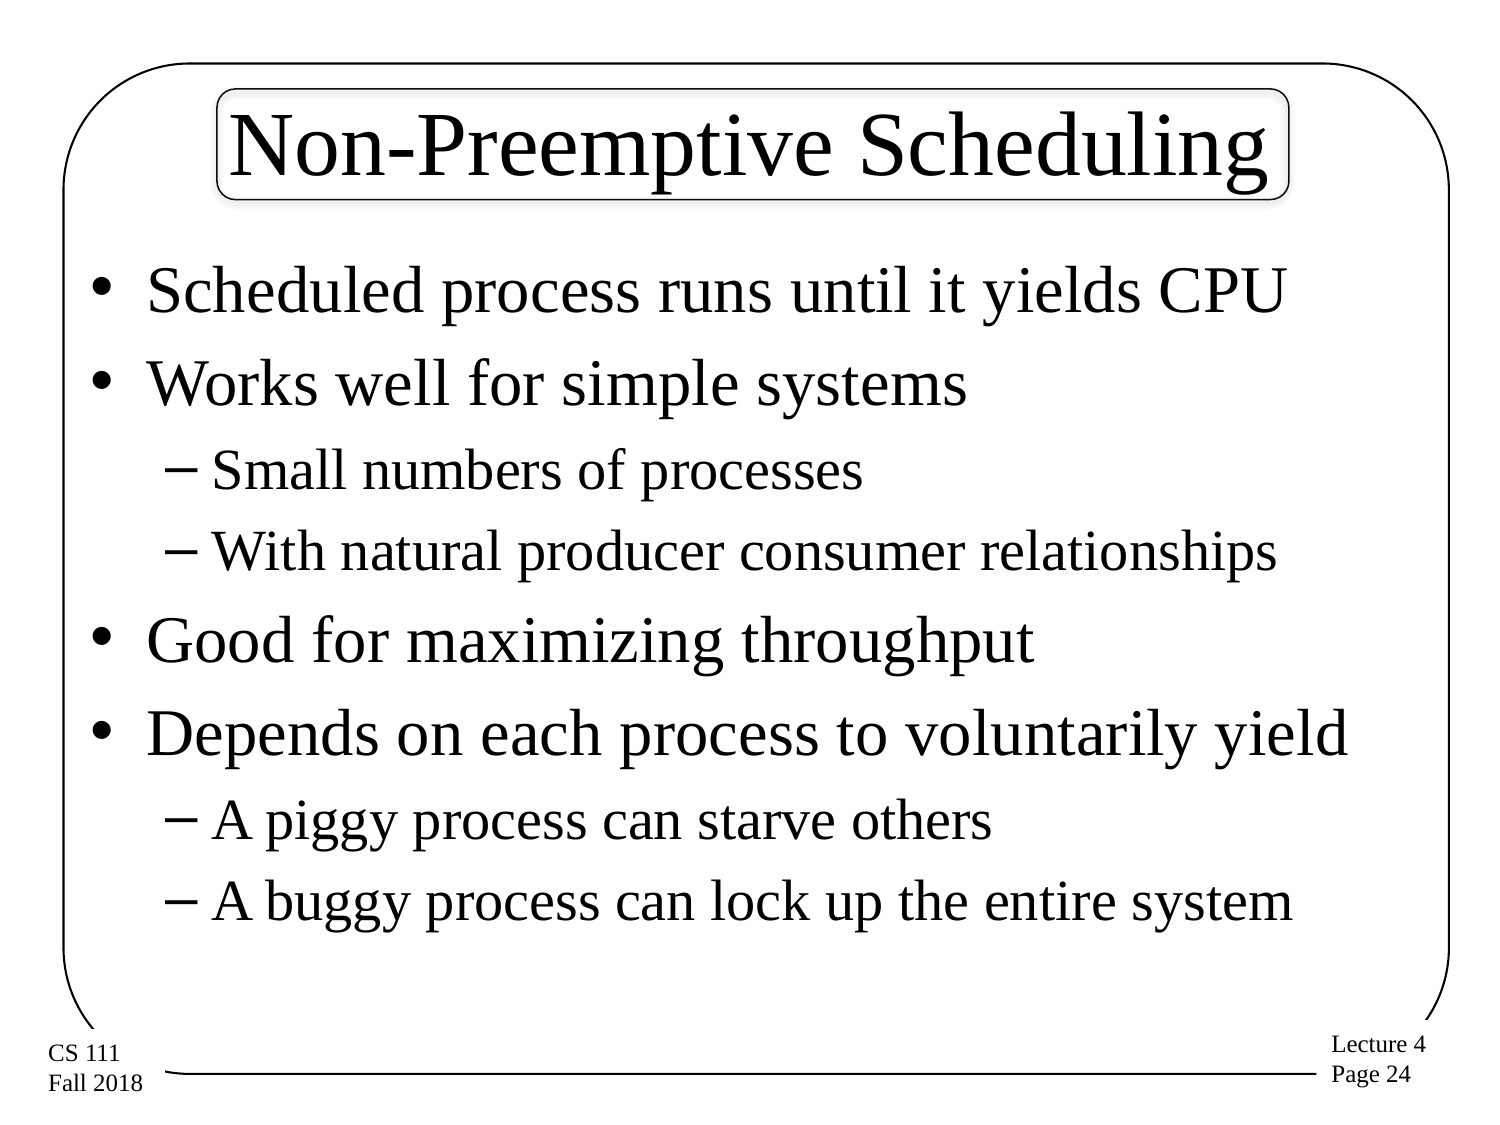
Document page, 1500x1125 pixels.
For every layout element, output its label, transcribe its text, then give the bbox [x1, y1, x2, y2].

list Scheduled process runs until it yields CPU Works well for simple systems Small numbers of processes With natural producer consumer relationships Good for maximizing throughput Depends on each process to voluntarily yield A piggy process can starve others A buggy process can lock up the entire system [74, 238, 1426, 981]
title Non-Preemptive Scheduling [74, 44, 1426, 233]
text_box [216, 88, 1290, 201]
